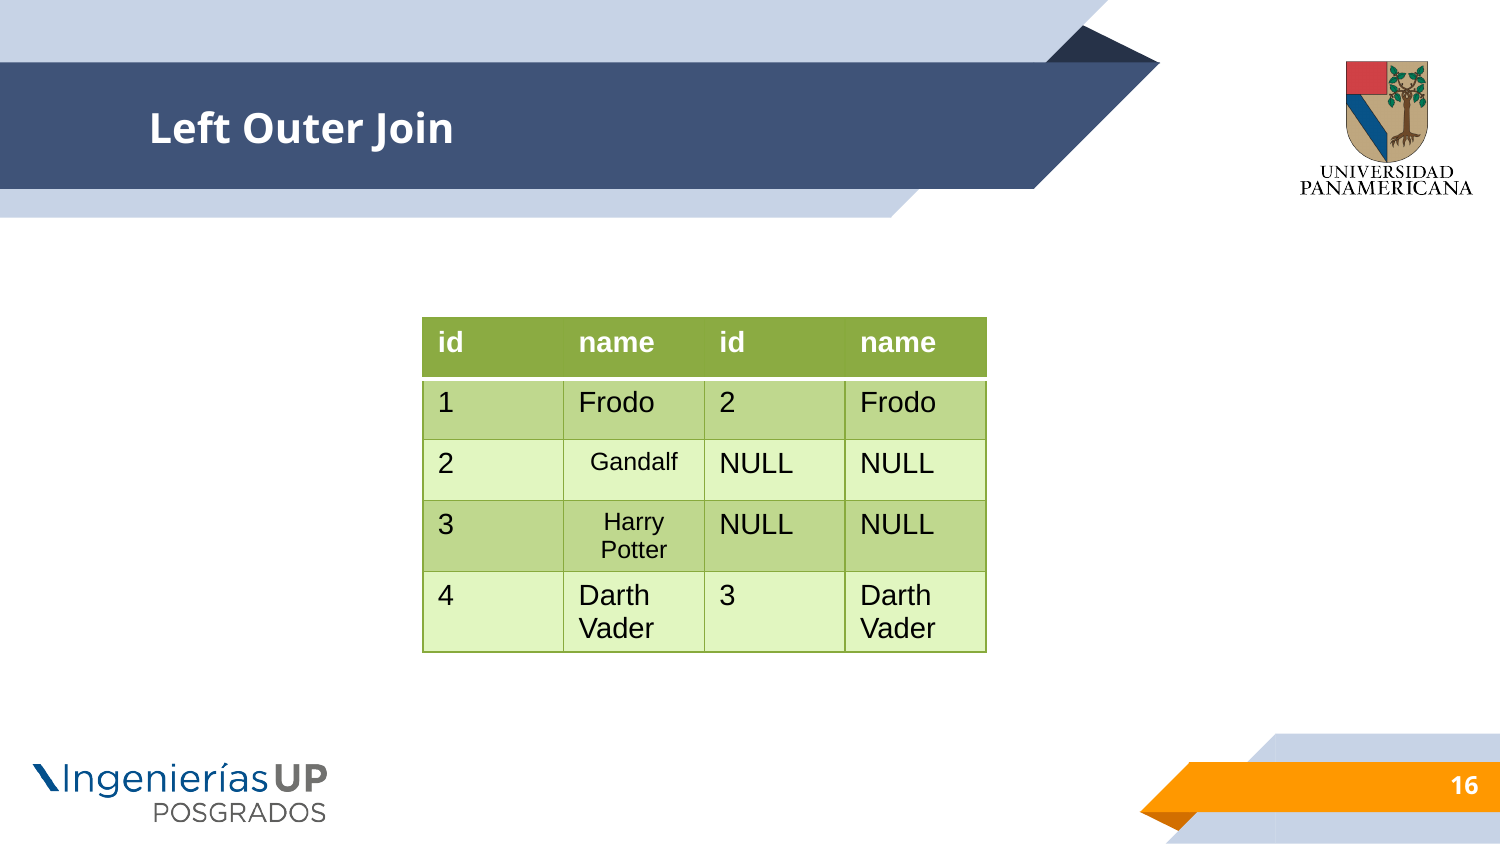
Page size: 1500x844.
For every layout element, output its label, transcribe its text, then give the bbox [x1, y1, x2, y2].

table_cell 2 [424, 440, 563, 500]
table_cell Frodo [846, 381, 985, 439]
table_cell NULL [705, 440, 844, 500]
table_header id [705, 319, 844, 377]
table_cell 3 [705, 572, 844, 651]
slide_number 16 [1249, 760, 1494, 813]
table_header name [846, 319, 985, 377]
table_cell NULL [705, 501, 844, 571]
table_cell 1 [424, 381, 563, 439]
table_cell Frodo [564, 381, 704, 439]
table_cell NULL [846, 440, 985, 500]
table_cell 3 [424, 501, 563, 571]
picture [1286, 44, 1490, 210]
title Left Outer Join [133, 64, 1035, 190]
picture [15, 737, 344, 844]
table_header id [424, 319, 563, 377]
table_header name [564, 319, 704, 377]
table_cell Darth Vader [846, 572, 985, 651]
table_cell 2 [705, 381, 844, 439]
table_cell 4 [424, 572, 563, 651]
table_cell Darth Vader [564, 572, 704, 651]
table_cell Harry Potter [564, 501, 704, 571]
table_cell Gandalf [564, 440, 704, 500]
table_cell NULL [846, 501, 985, 571]
